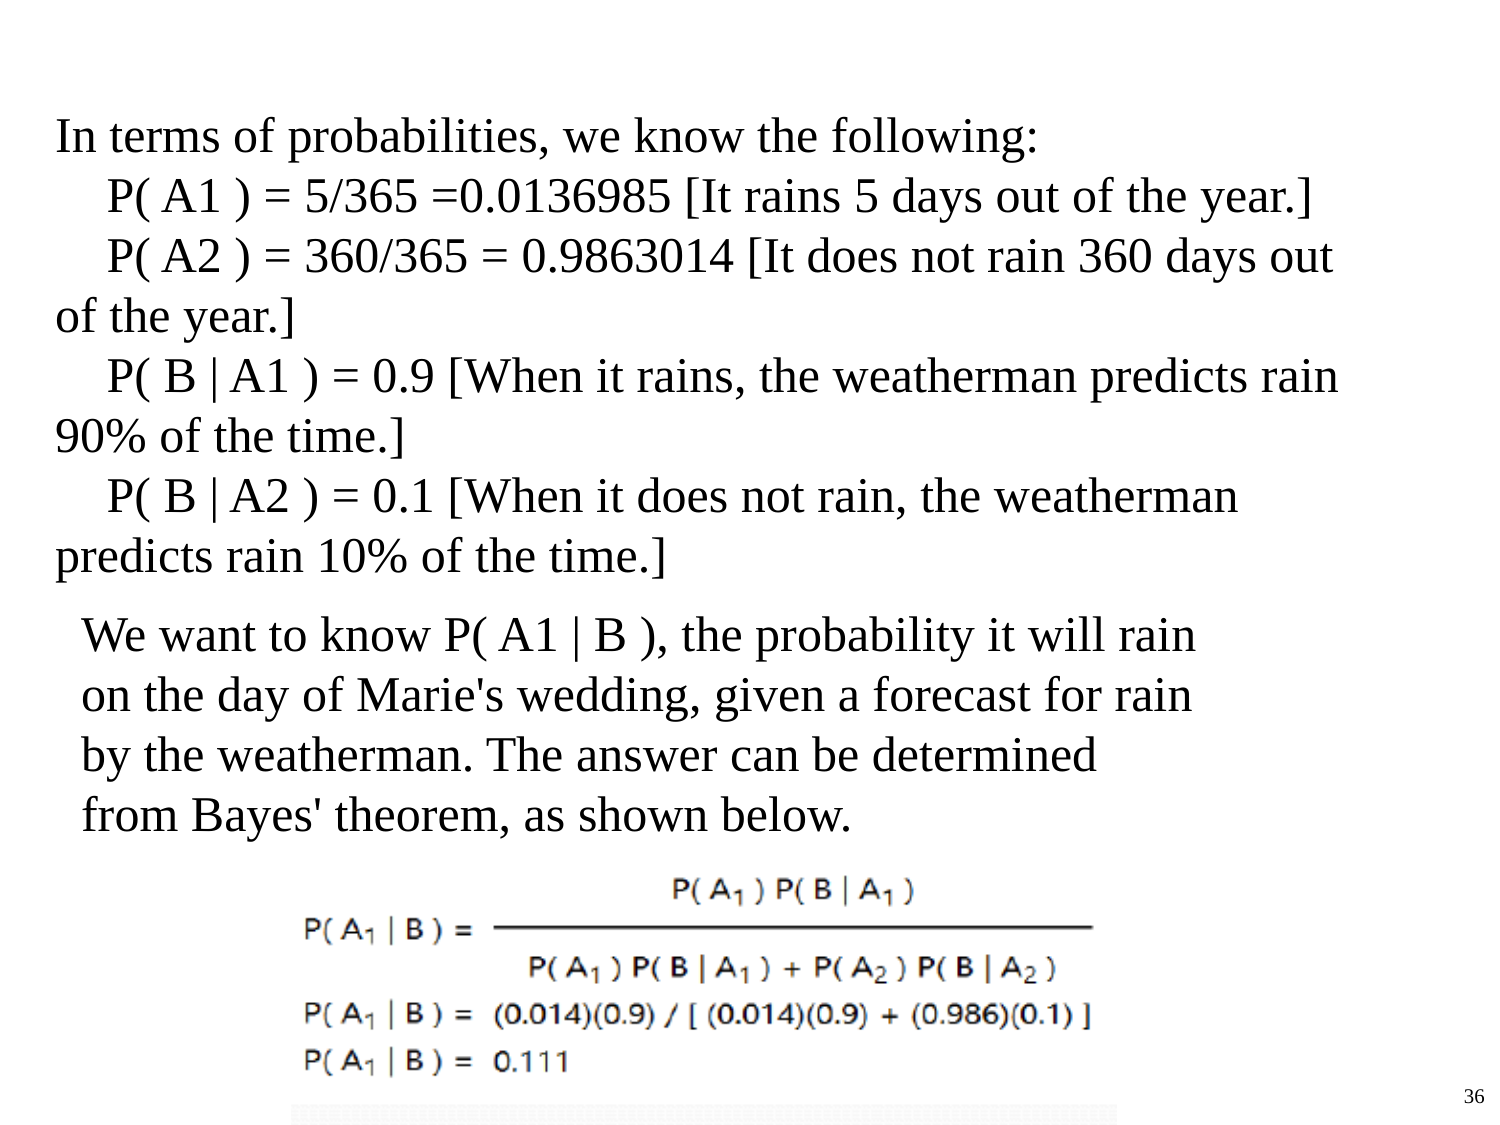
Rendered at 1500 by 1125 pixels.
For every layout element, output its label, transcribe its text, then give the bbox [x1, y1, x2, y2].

text_box In terms of probabilities, we know the following:  P( A1 ) = 5/365 =0.0136985 [It rains 5 days out of the year.]  P( A2 ) = 360/365 = 0.9863014 [It does not rain 360 days out of the year.]  P( B | A1 ) = 0.9 [When it rains, the weatherman predicts rain 90% of the time.]  P( B | A2 ) = 0.1 [When it does not rain, the weatherman predicts rain 10% of the time.] [40, 94, 1451, 590]
slide_number 36 [1187, 1074, 1500, 1125]
picture [291, 858, 1117, 1125]
text_box We want to know P( A1 | B ), the probability it will rain on the day of Marie's wedding, given a forecast for rain by the weatherman. The answer can be determined from Bayes' theorem, as shown below. [66, 594, 1451, 850]
